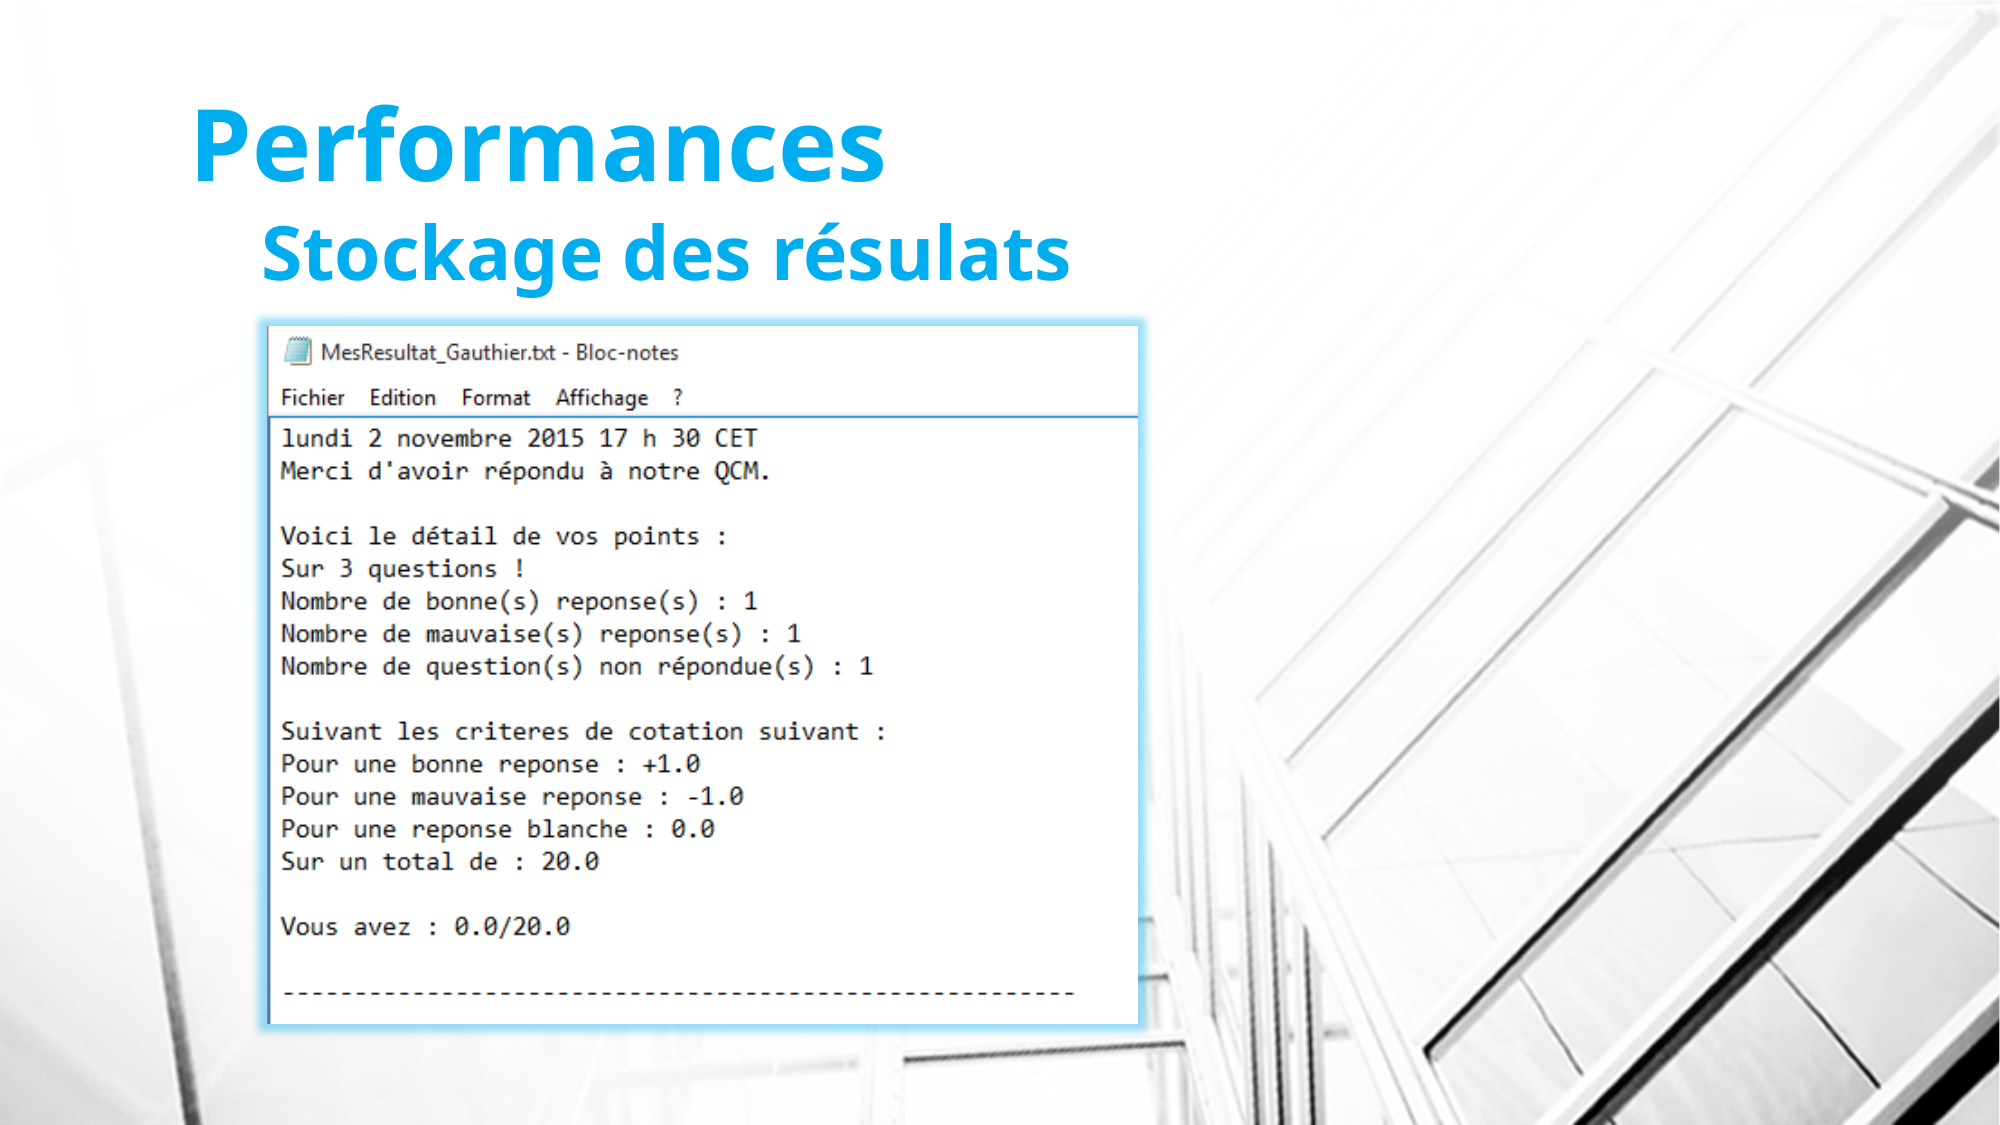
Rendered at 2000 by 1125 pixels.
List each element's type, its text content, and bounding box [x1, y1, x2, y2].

picture [0, 0, 2000, 1125]
text_box Stockage des résulats [246, 208, 1473, 303]
title Performances [174, 87, 1600, 209]
